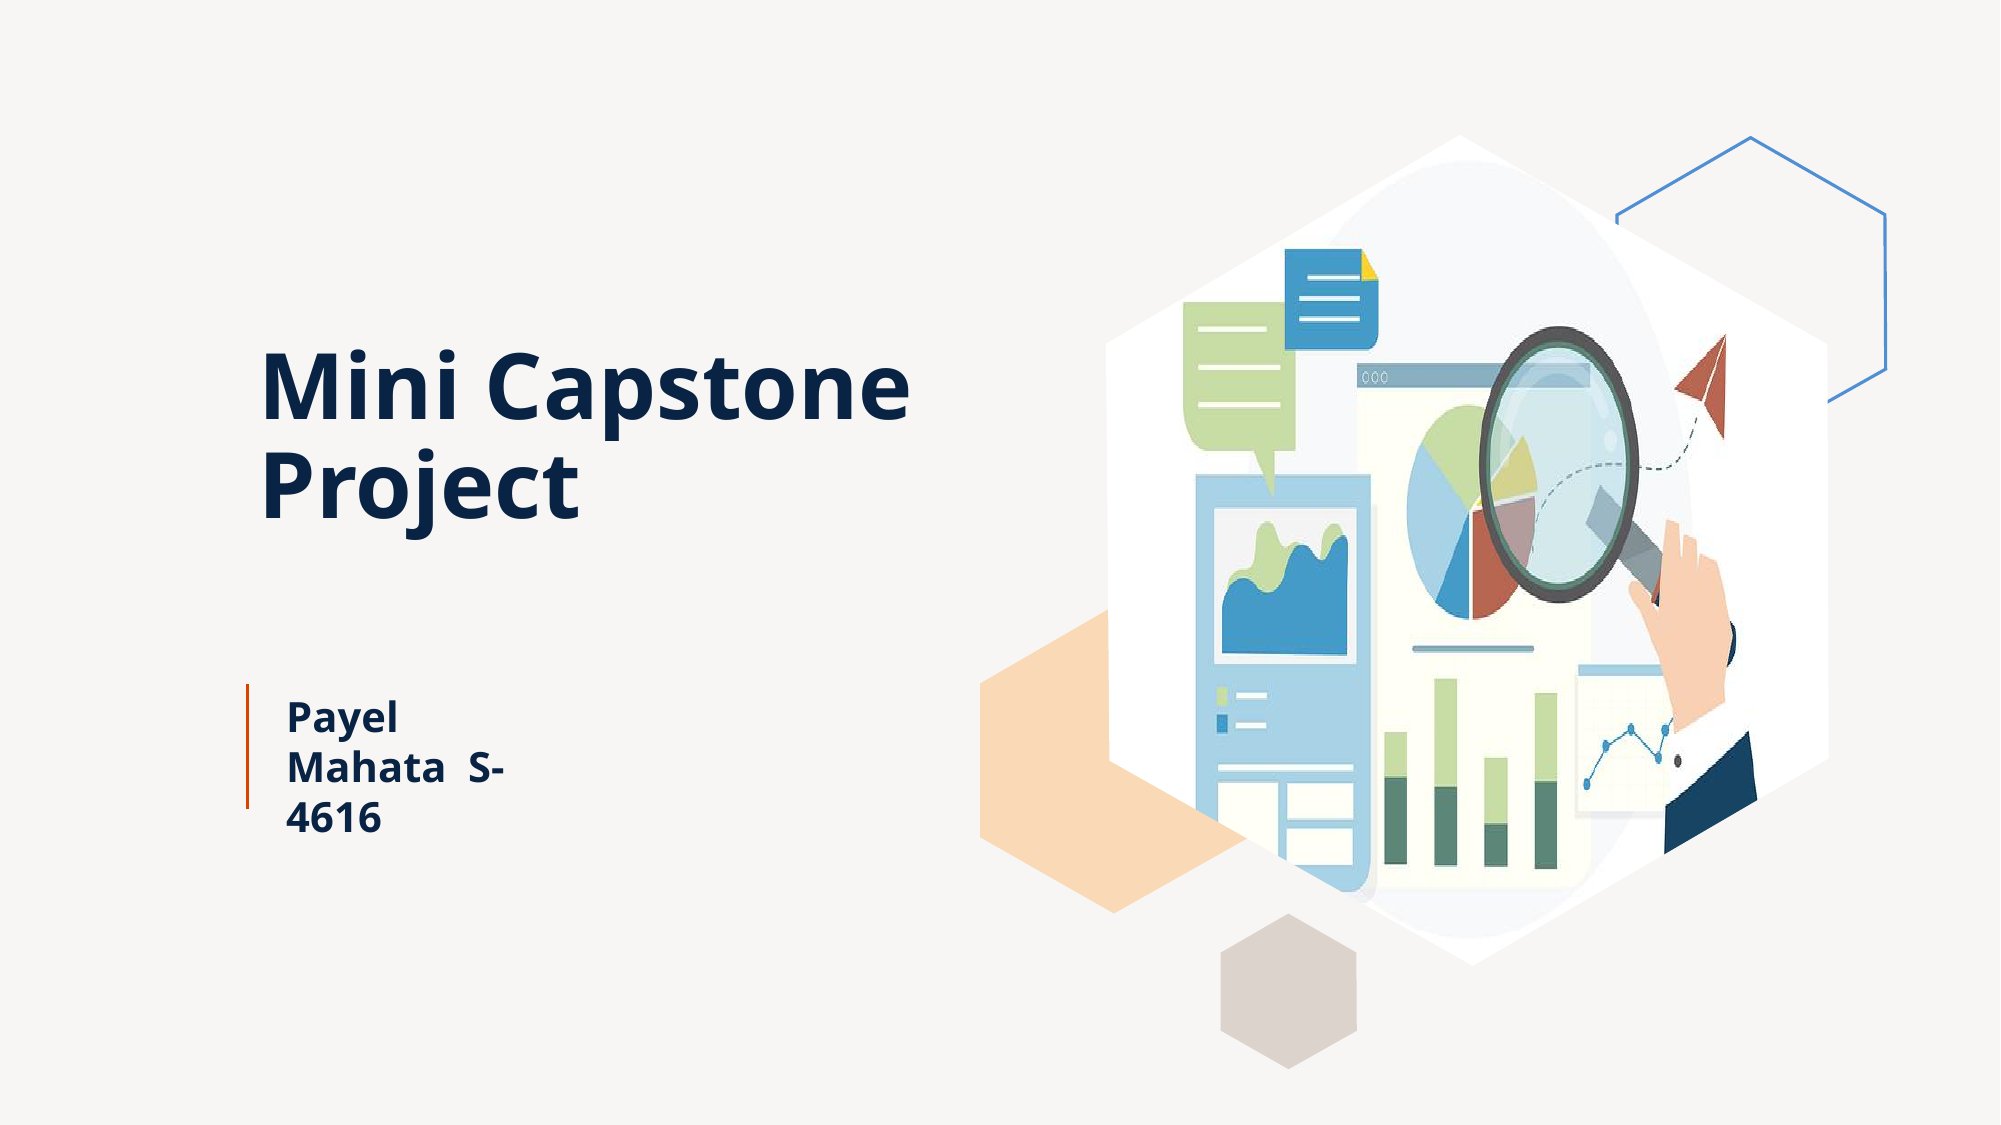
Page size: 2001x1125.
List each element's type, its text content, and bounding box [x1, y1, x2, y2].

text_box [1829, 182, 1886, 402]
text_box [980, 611, 1105, 909]
title Mini Capstone Project [243, 325, 1105, 664]
list Payel Mahata S-4616 [271, 682, 540, 855]
picture [1105, 134, 1829, 966]
